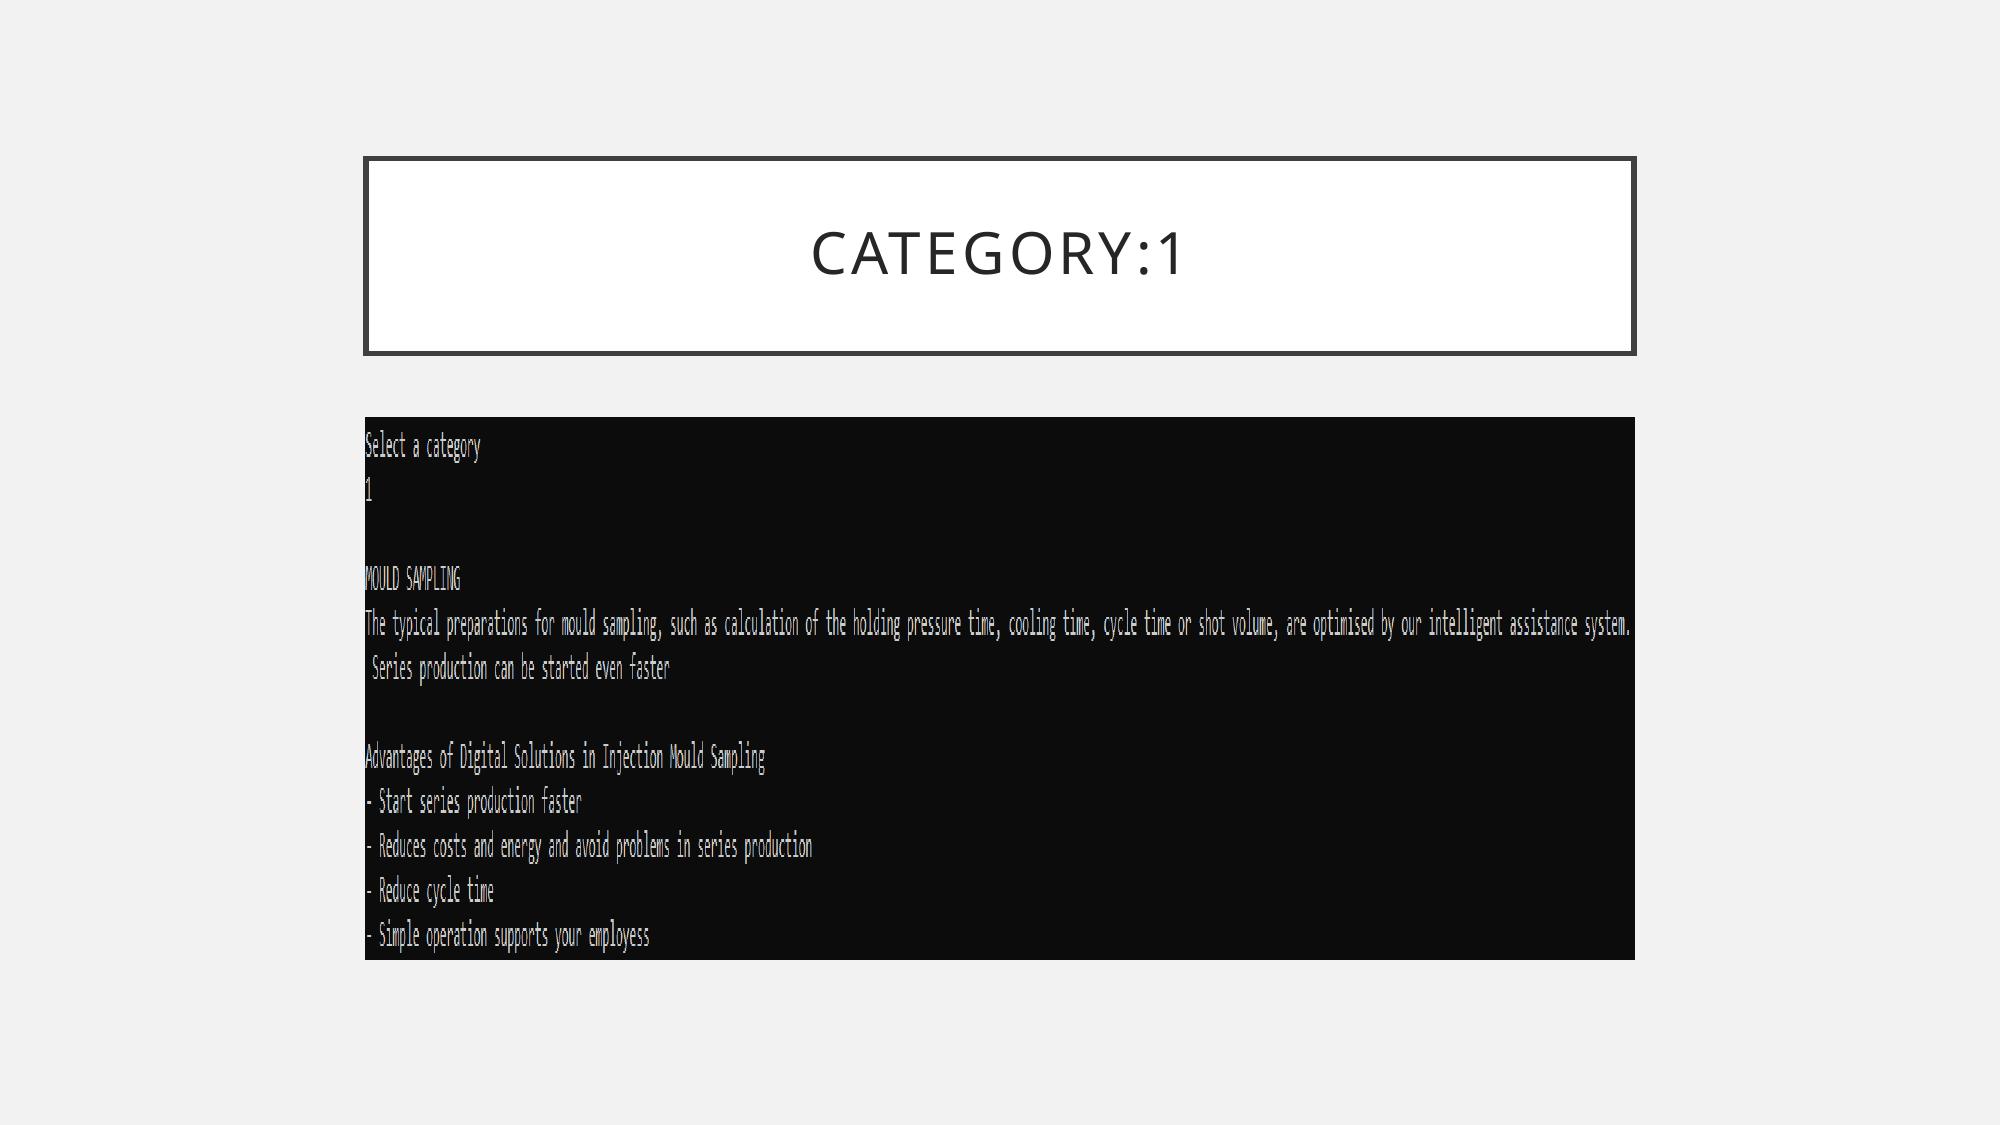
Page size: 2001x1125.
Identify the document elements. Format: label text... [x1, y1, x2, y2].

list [365, 417, 1635, 960]
title CATEGORY:1 [363, 156, 1637, 356]
